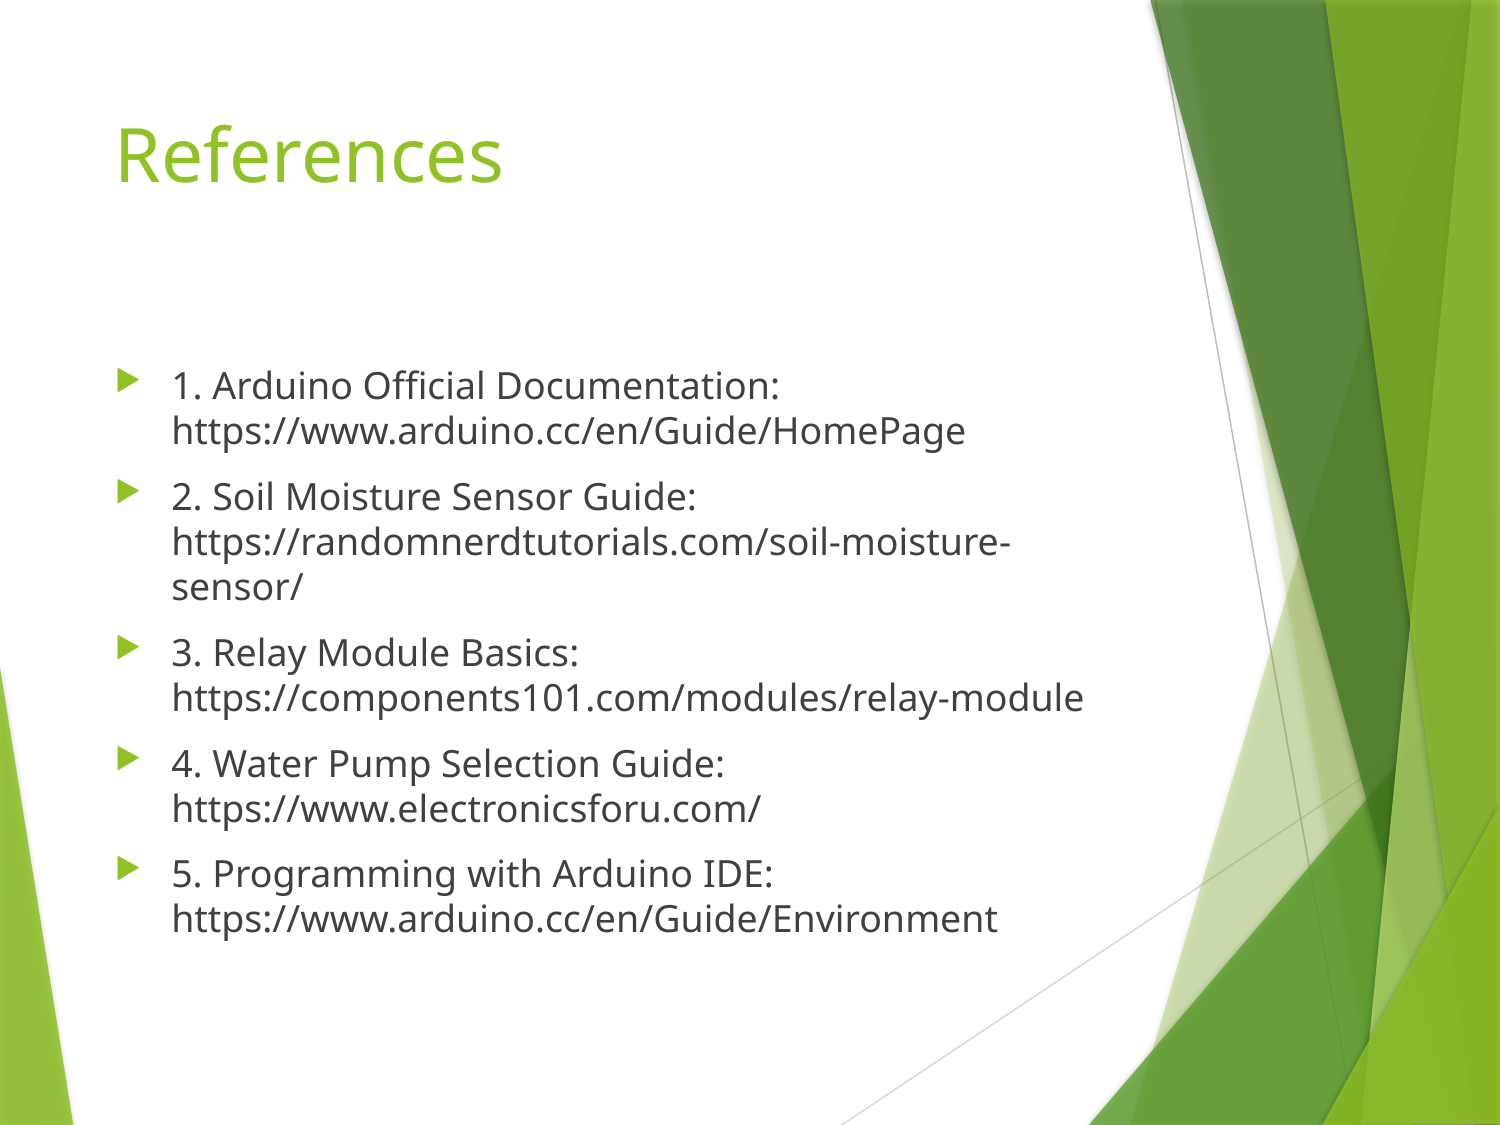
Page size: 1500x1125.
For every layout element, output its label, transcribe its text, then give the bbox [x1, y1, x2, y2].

list 1. Arduino Official Documentation: https://www.arduino.cc/en/Guide/HomePage 2. Soil Moisture Sensor Guide: https://randomnerdtutorials.com/soil-moisture-sensor/ 3. Relay Module Basics: https://components101.com/modules/relay-module 4. Water Pump Selection Guide: https://www.electronicsforu.com/ 5. Programming with Arduino IDE: https://www.arduino.cc/en/Guide/Environment [99, 354, 1142, 992]
title References [99, 99, 1142, 317]
